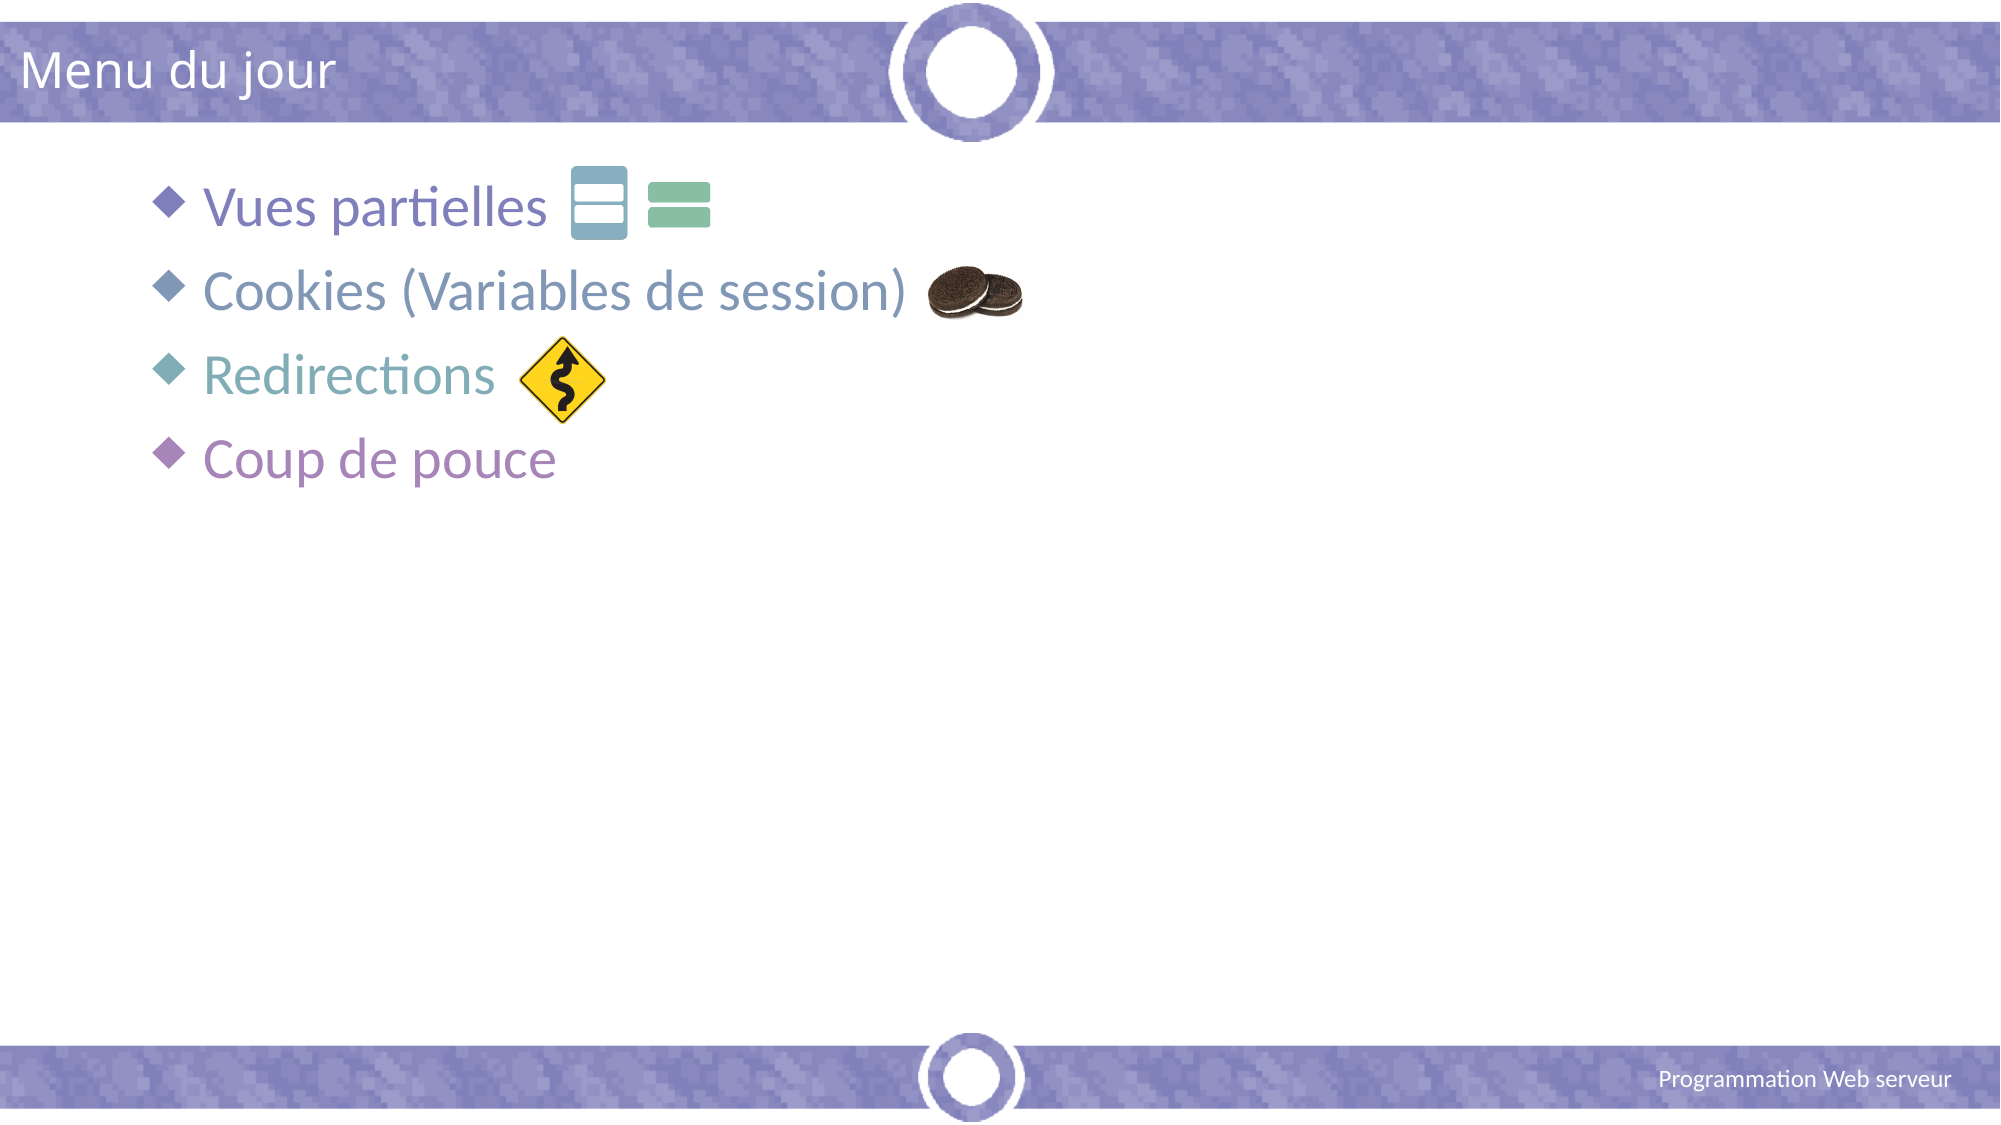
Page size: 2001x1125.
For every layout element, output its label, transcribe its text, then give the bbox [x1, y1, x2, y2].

picture [647, 206, 711, 228]
picture [926, 263, 1025, 323]
title Menu du jour [4, 22, 884, 123]
picture [0, 3, 2000, 142]
list Vues partielles Cookies (Variables de session) Redirections Coup de pouce [137, 168, 1863, 1014]
picture [511, 329, 613, 431]
picture [569, 164, 628, 240]
picture [647, 181, 711, 203]
picture [0, 1033, 2000, 1122]
